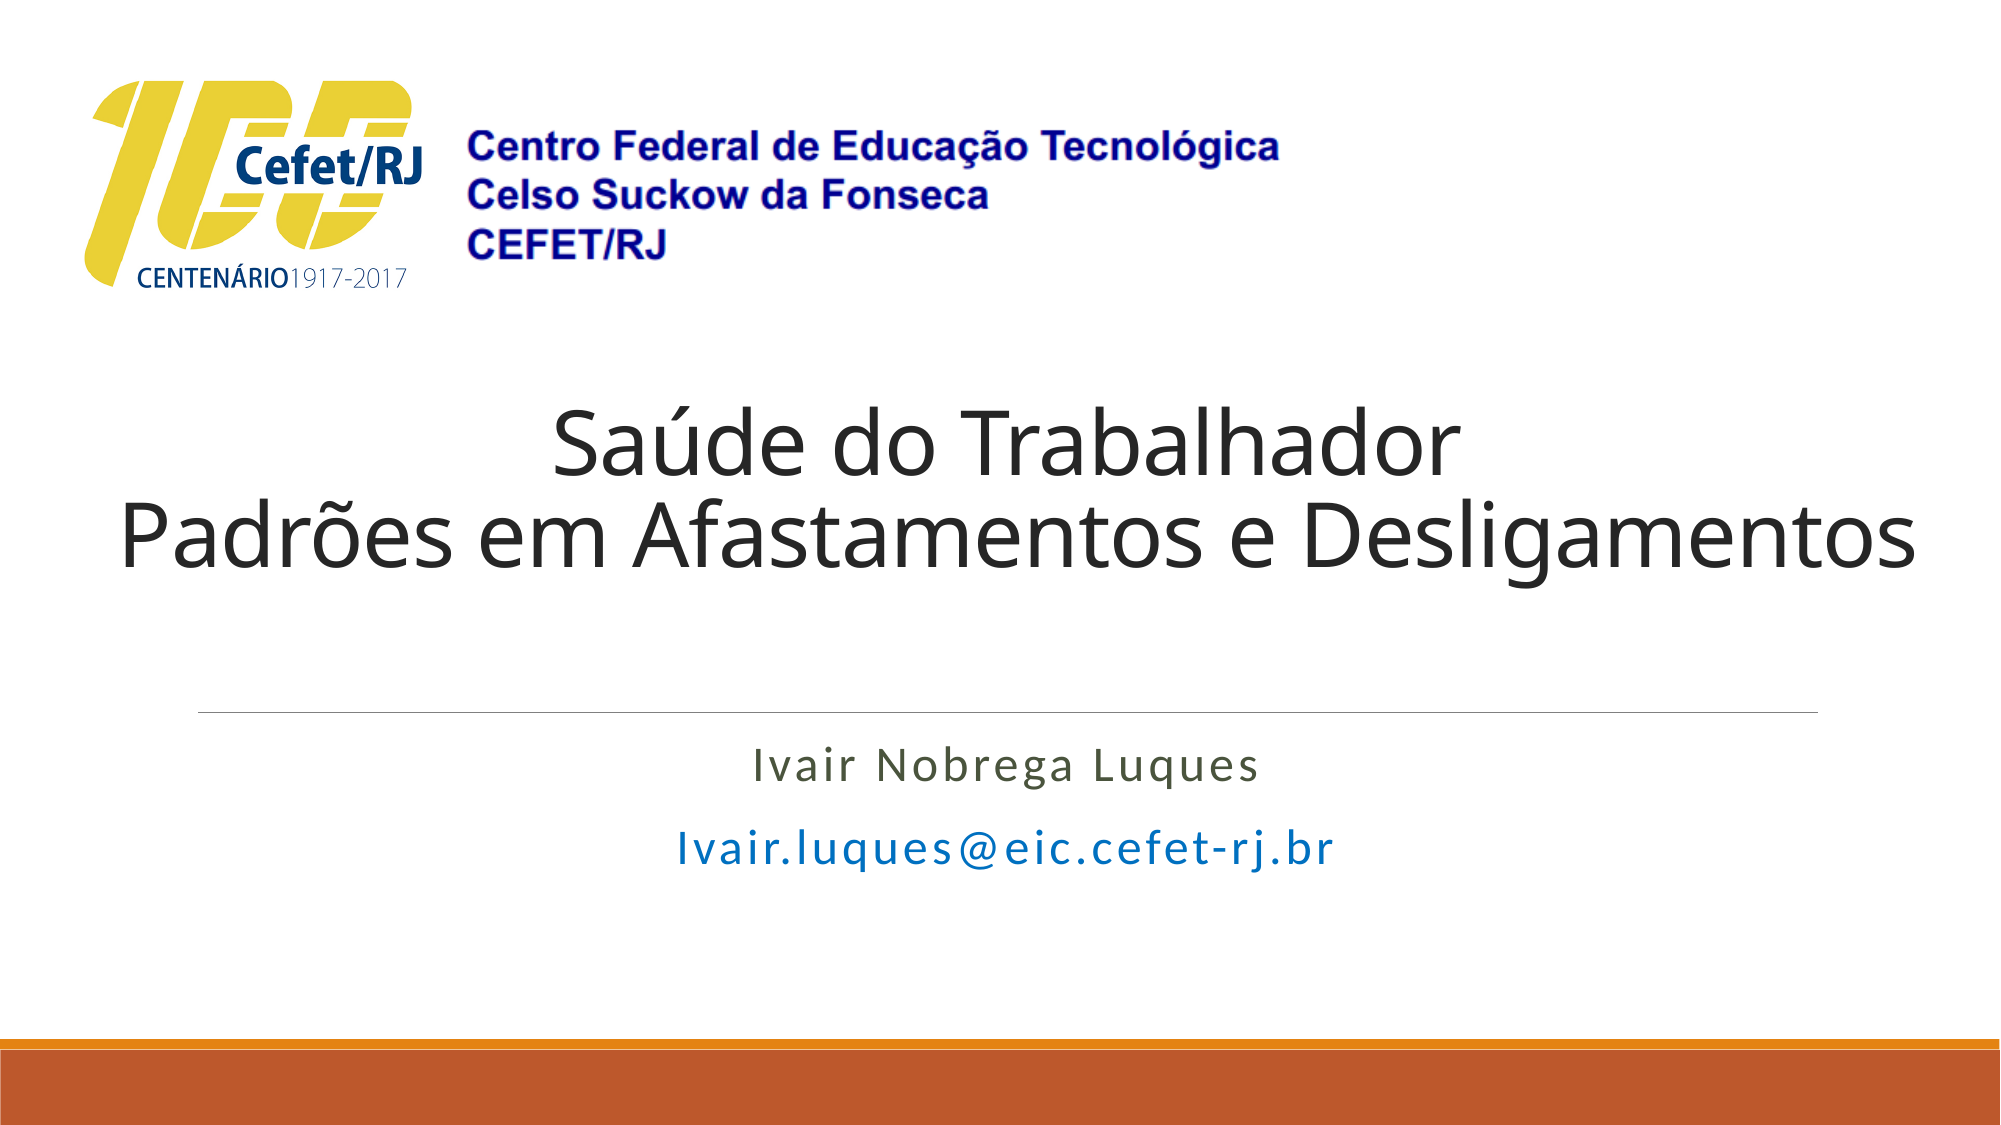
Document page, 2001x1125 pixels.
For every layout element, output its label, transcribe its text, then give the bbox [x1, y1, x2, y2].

subtitle Ivair Nobrega Luques Ivair.luques@eic.cefet-rj.br [180, 730, 1831, 919]
picture [42, 42, 1678, 325]
title Saúde do Trabalhador Padrões em Afastamentos e Desligamentos [99, 365, 1938, 594]
